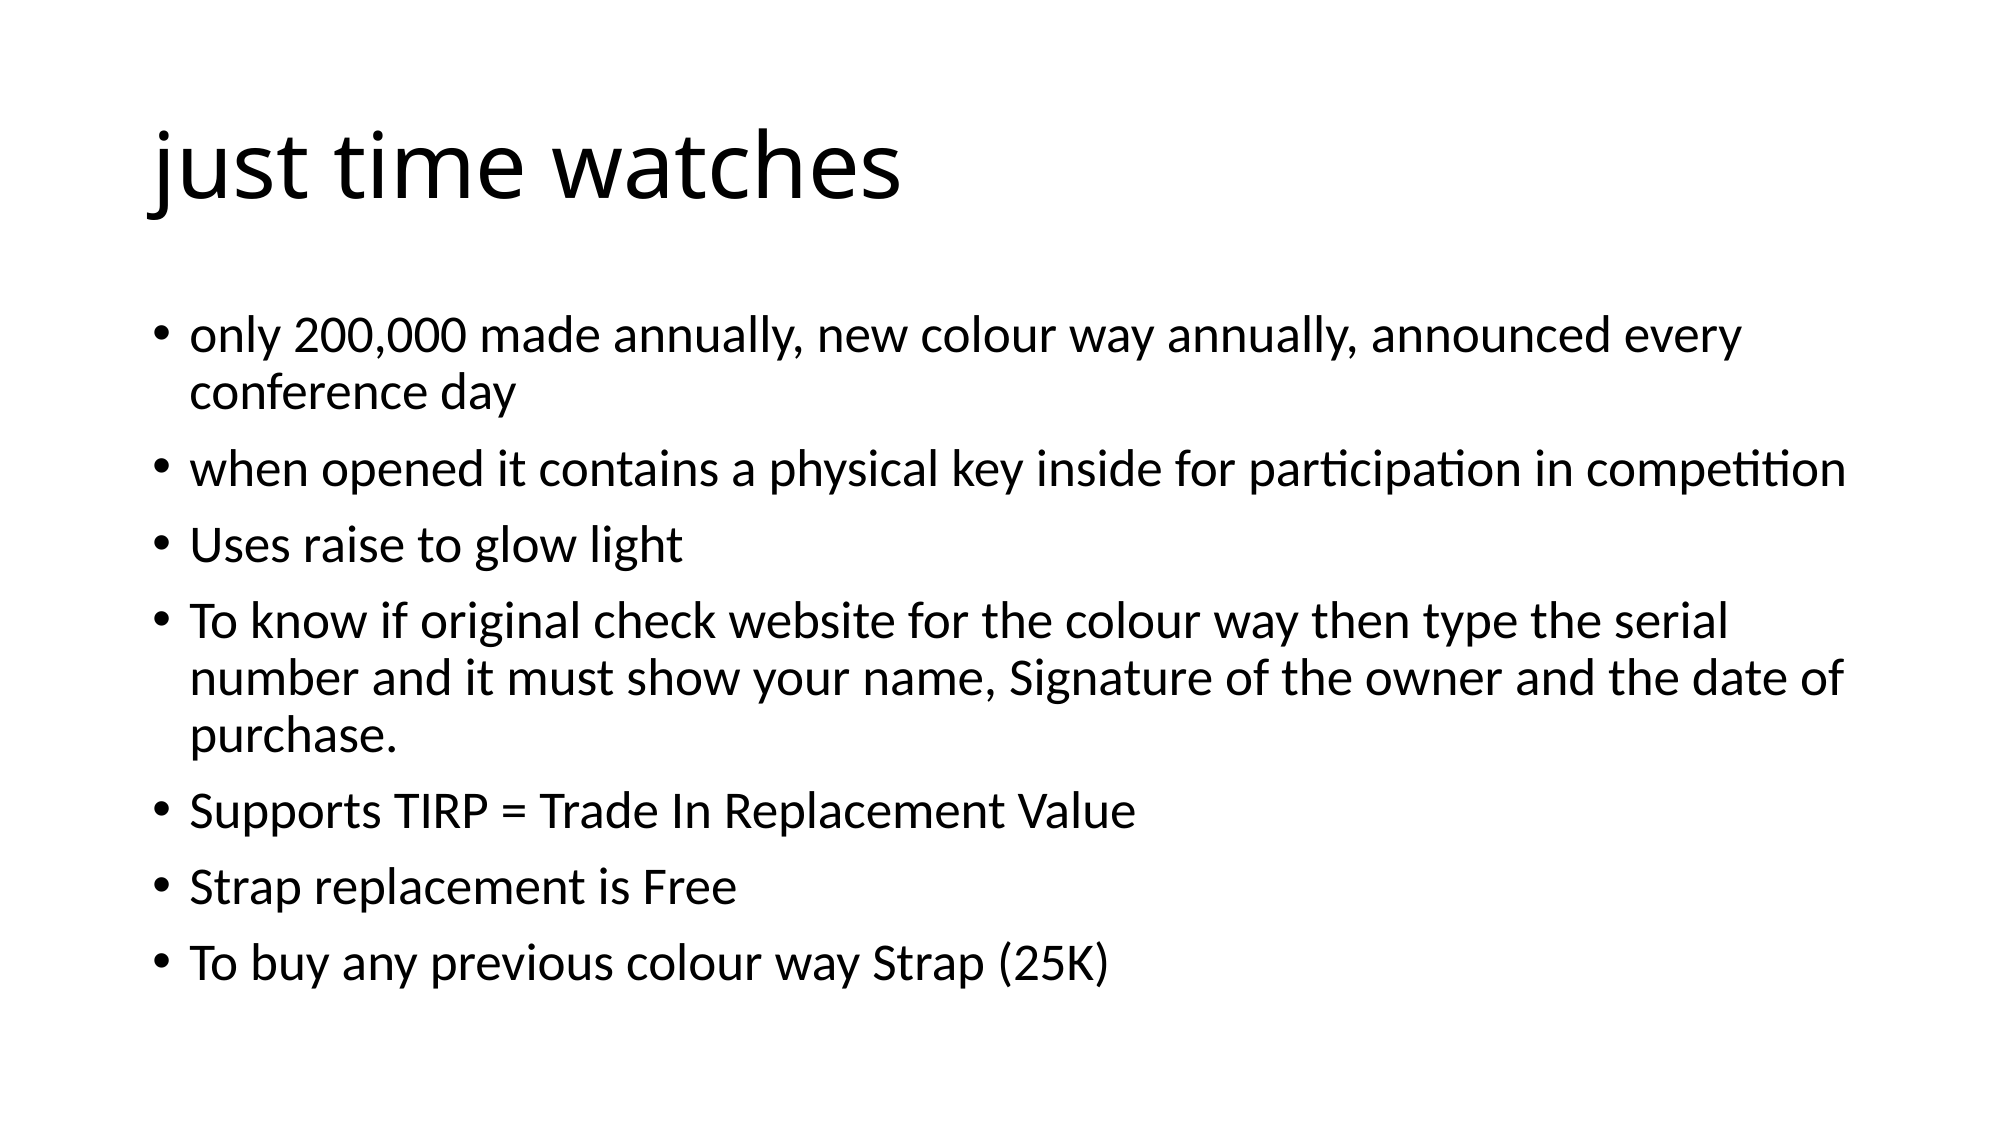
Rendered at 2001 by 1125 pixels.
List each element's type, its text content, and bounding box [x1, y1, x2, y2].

title just time watches [137, 59, 1863, 278]
list only 200,000 made annually, new colour way annually, announced every conference day when opened it contains a physical key inside for participation in competition Uses raise to glow light To know if original check website for the colour way then type the serial number and it must show your name, Signature of the owner and the date of purchase. Supports TIRP = Trade In Replacement Value Strap replacement is Free To buy any previous colour way Strap (25K) [137, 299, 1863, 1014]
